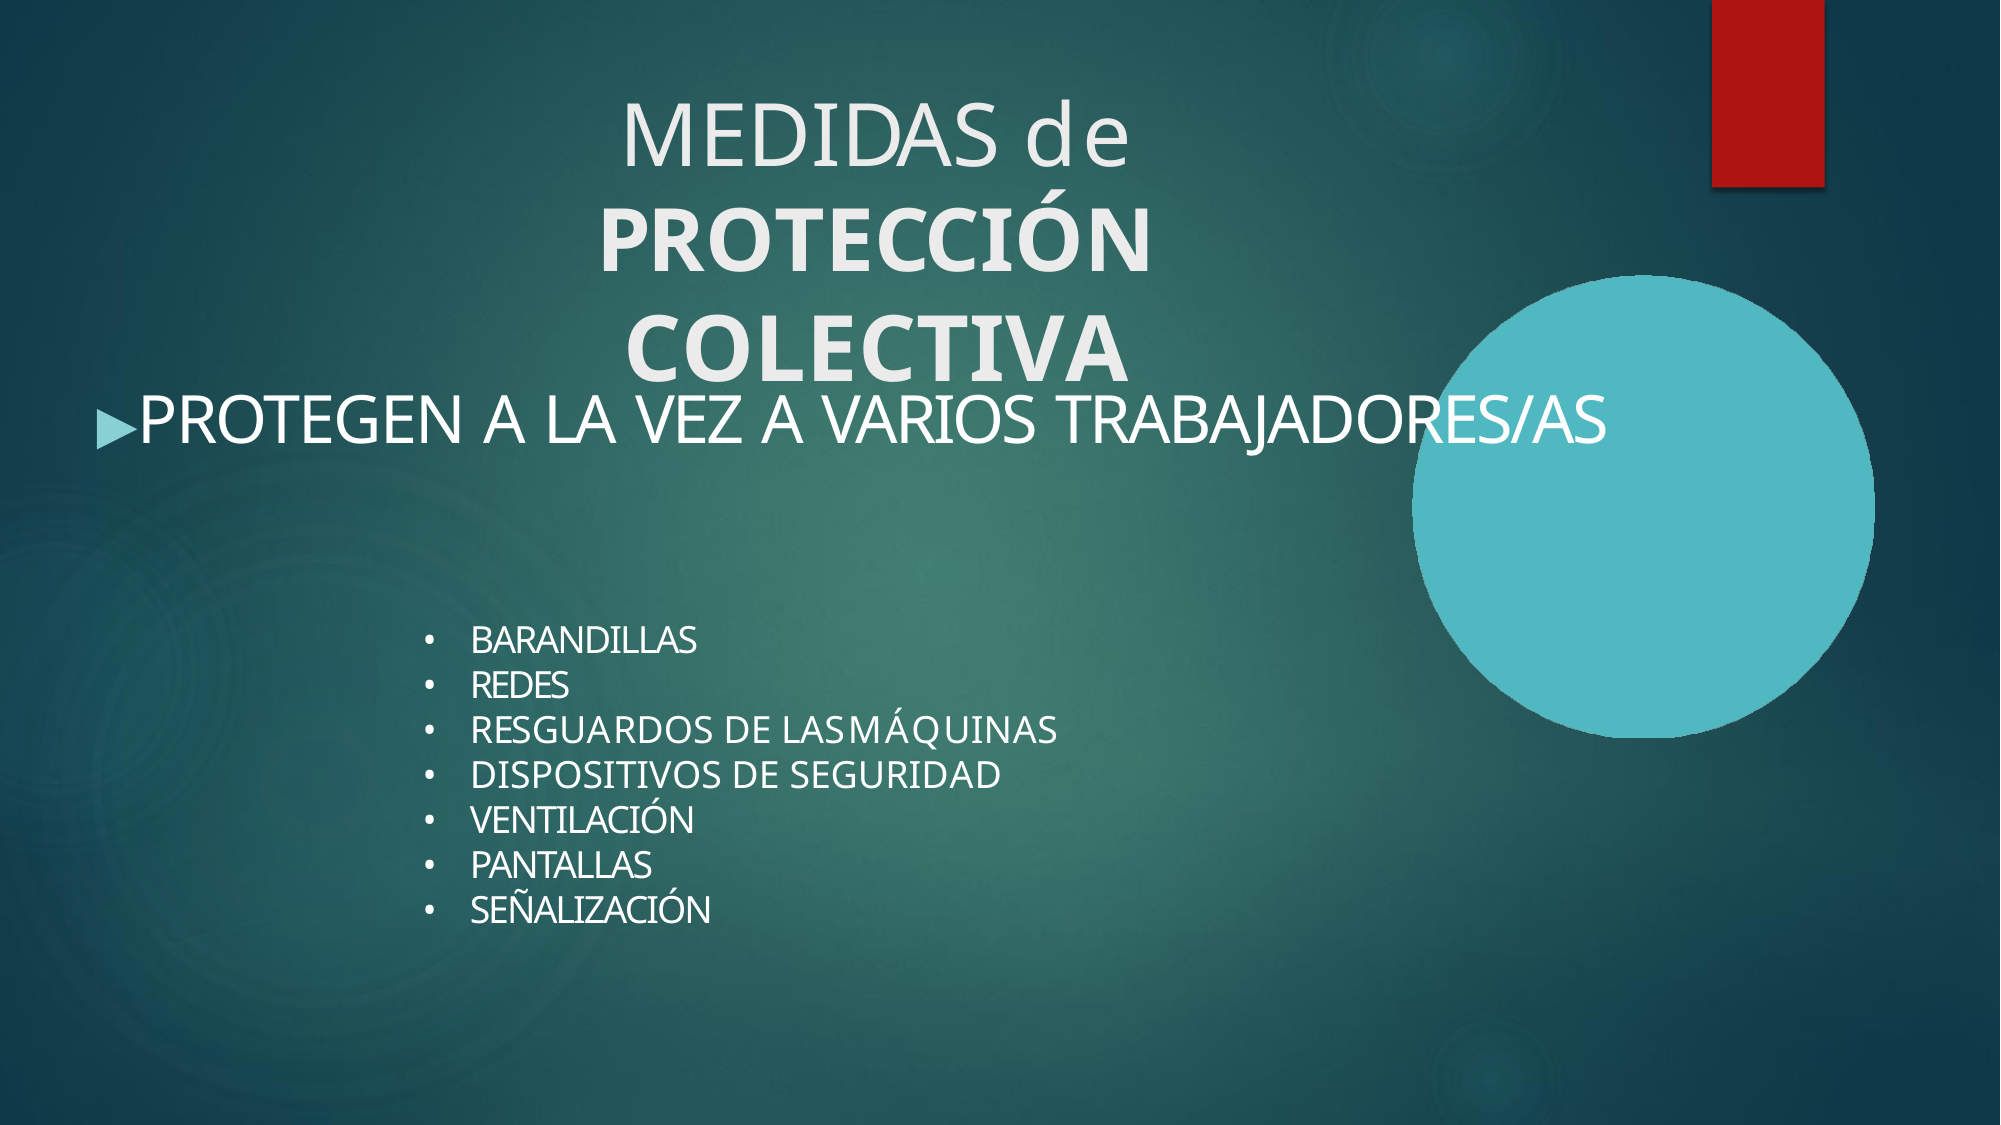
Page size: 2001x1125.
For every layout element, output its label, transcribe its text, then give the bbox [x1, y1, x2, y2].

text_box BARANDILLAS REDES RESGUARDOS DE LASMÁQUINAS DISPOSITIVOS DE SEGURIDAD VENTILACIÓN PANTALLAS SEÑALIZACIÓN [420, 613, 1072, 932]
title MEDIDAS de PROTECCIÓN COLECTIVA [334, 77, 1424, 374]
text_box ▶PROTEGEN A LA VEZ A VARIOS TRABAJADORES/AS [94, 374, 1754, 457]
picture [0, 0, 2000, 1125]
